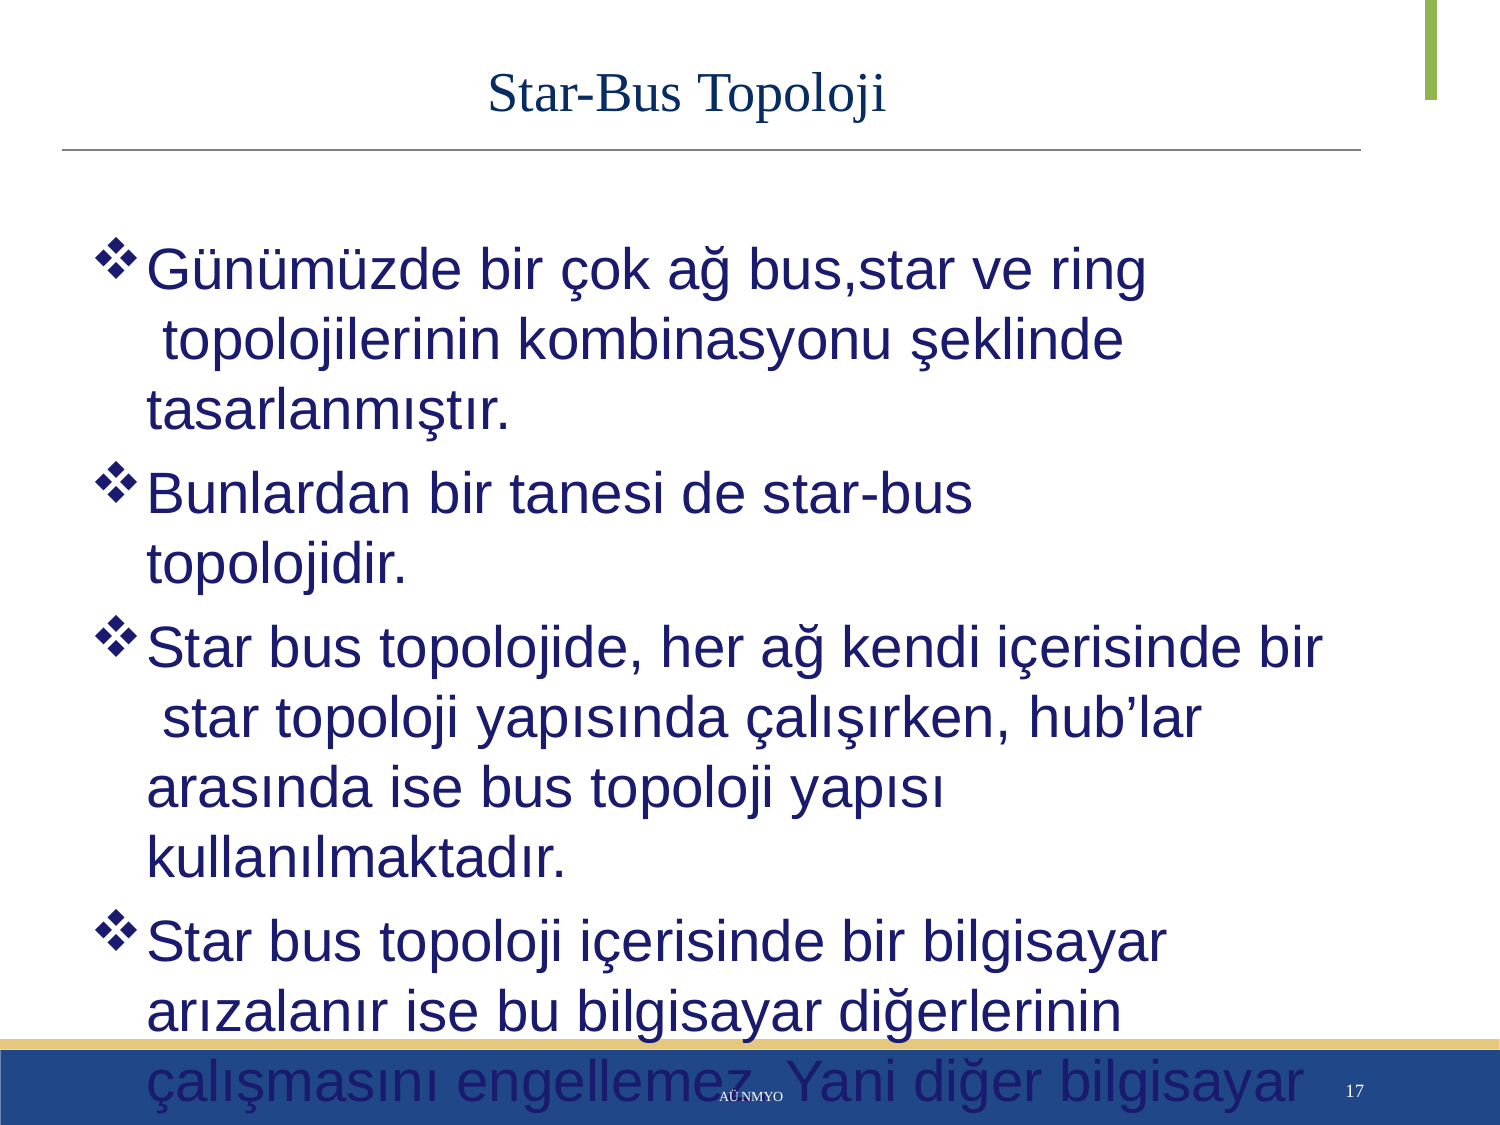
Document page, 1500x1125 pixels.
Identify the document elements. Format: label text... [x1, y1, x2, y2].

slide_number 17 [1218, 1059, 1380, 1120]
text_box Günümüzde bir çok ağ bus,star ve ring topolojilerinin kombinasyonu şeklinde tasarlanmıştır. Bunlardan bir tanesi de star-bus topolojidir. Star bus topolojide, her ağ kendi içerisinde bir star topoloji yapısında çalışırken, hub’lar arasında ise bus topoloji yapısı kullanılmaktadır. Star bus topoloji içerisinde bir bilgisayar arızalanır ise bu bilgisayar diğerlerinin çalışmasını engellemez. Yani diğer bilgisayar birbirleriyle iletişime devam edebilirler. [87, 228, 1393, 1125]
footer AÜ NMYO [453, 1059, 1047, 1120]
title Star-Bus Topoloji [485, 0, 1115, 123]
